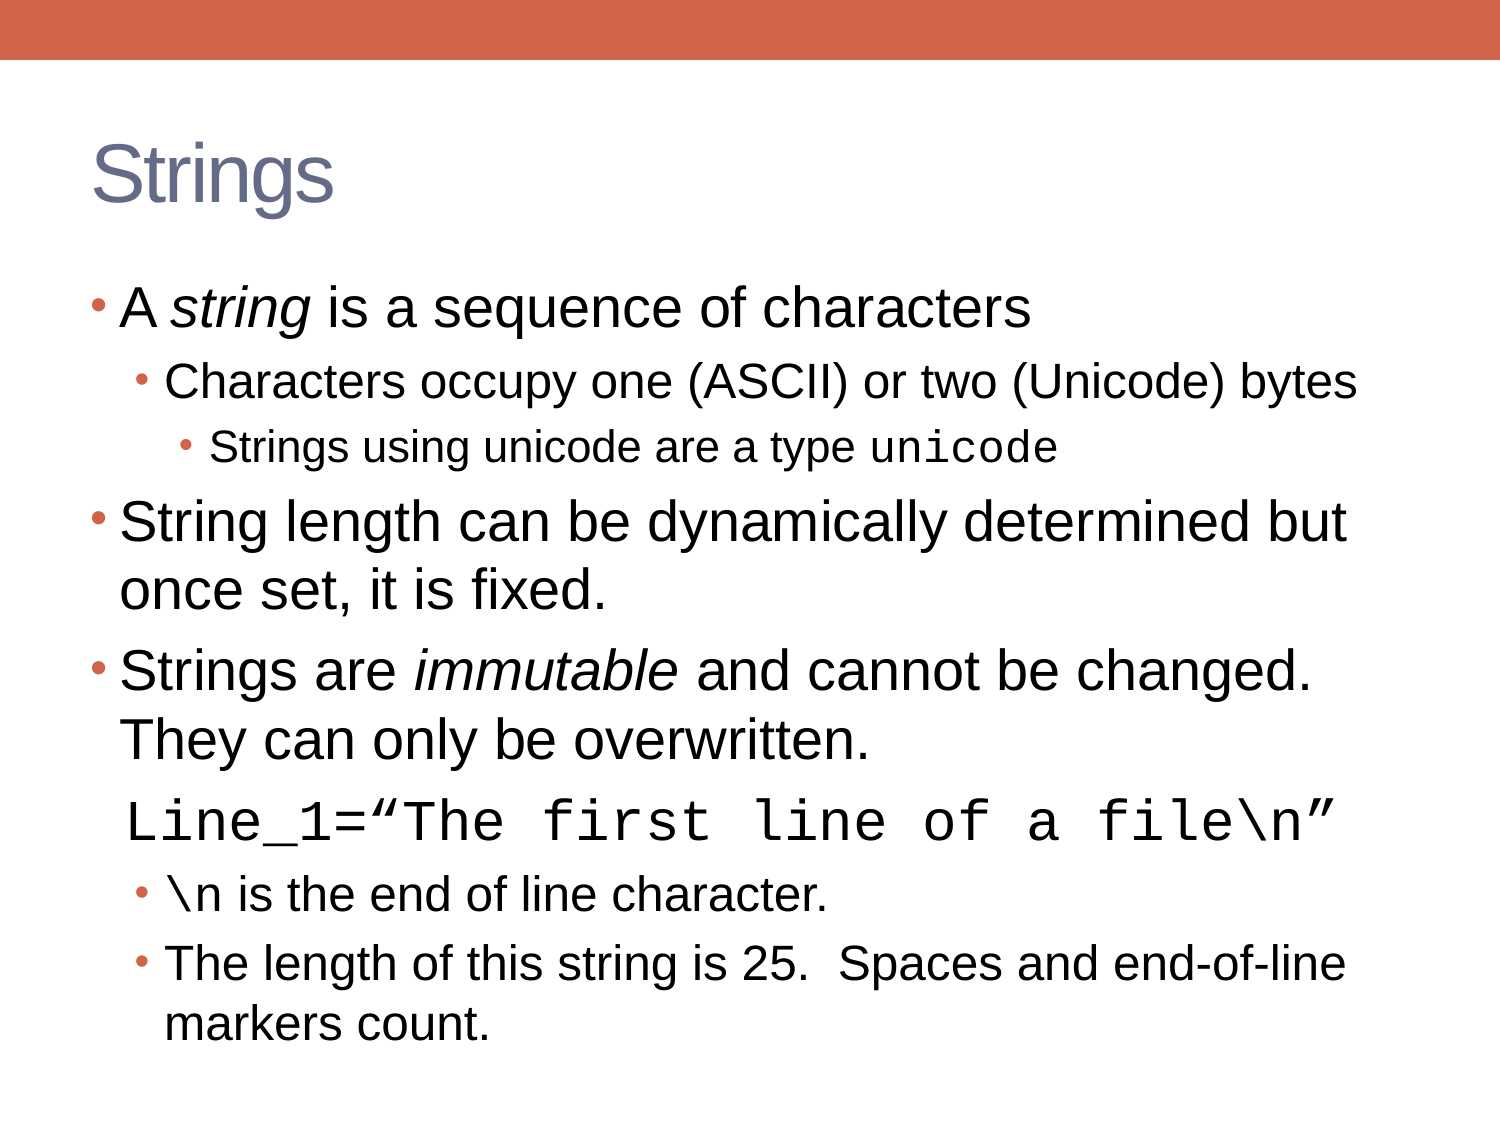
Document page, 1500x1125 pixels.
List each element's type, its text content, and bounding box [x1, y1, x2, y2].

title Strings [75, 87, 1425, 250]
list A string is a sequence of characters Characters occupy one (ASCII) or two (Unicode) bytes Strings using unicode are a type unicode String length can be dynamically determined but once set, it is fixed. Strings are immutable and cannot be changed. They can only be overwritten. Line_1=“The first line of a file\n” \n is the end of line character. The length of this string is 25. Spaces and end-of-line markers count. [75, 262, 1425, 1063]
